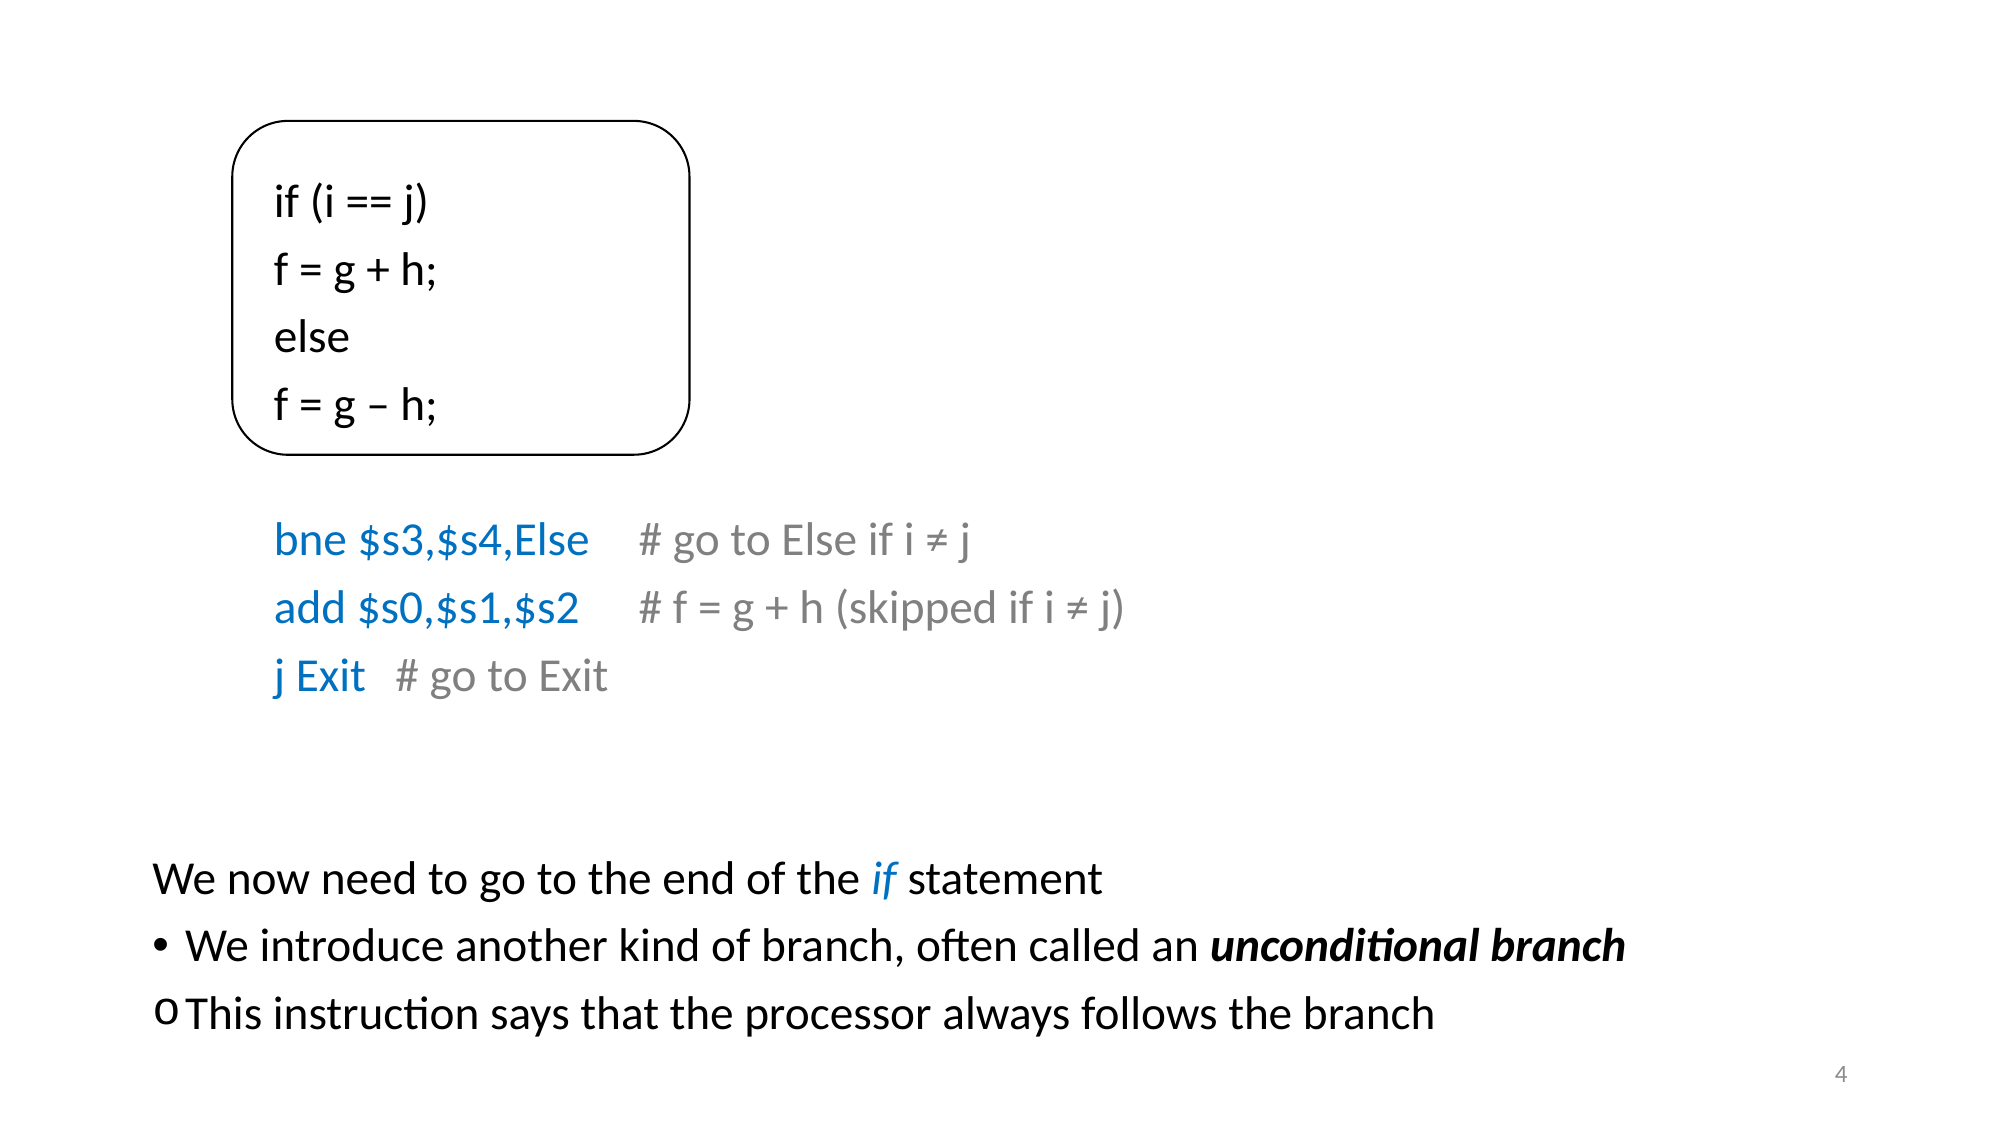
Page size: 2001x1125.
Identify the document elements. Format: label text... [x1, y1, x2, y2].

list if (i == j) f = g + h; else f = g – h; bne $s3,$s4,Else # go to Else if i ≠ j add $s0,$s1,$s2 # f = g + h (skipped if i ≠ j) j Exit # go to Exit We now need to go to the end of the if statement We introduce another kind of branch, often called an unconditional branch This instruction says that the processor always follows the branch [137, 169, 1921, 1124]
text_box [231, 119, 691, 456]
slide_number 4 [1412, 1042, 1863, 1103]
